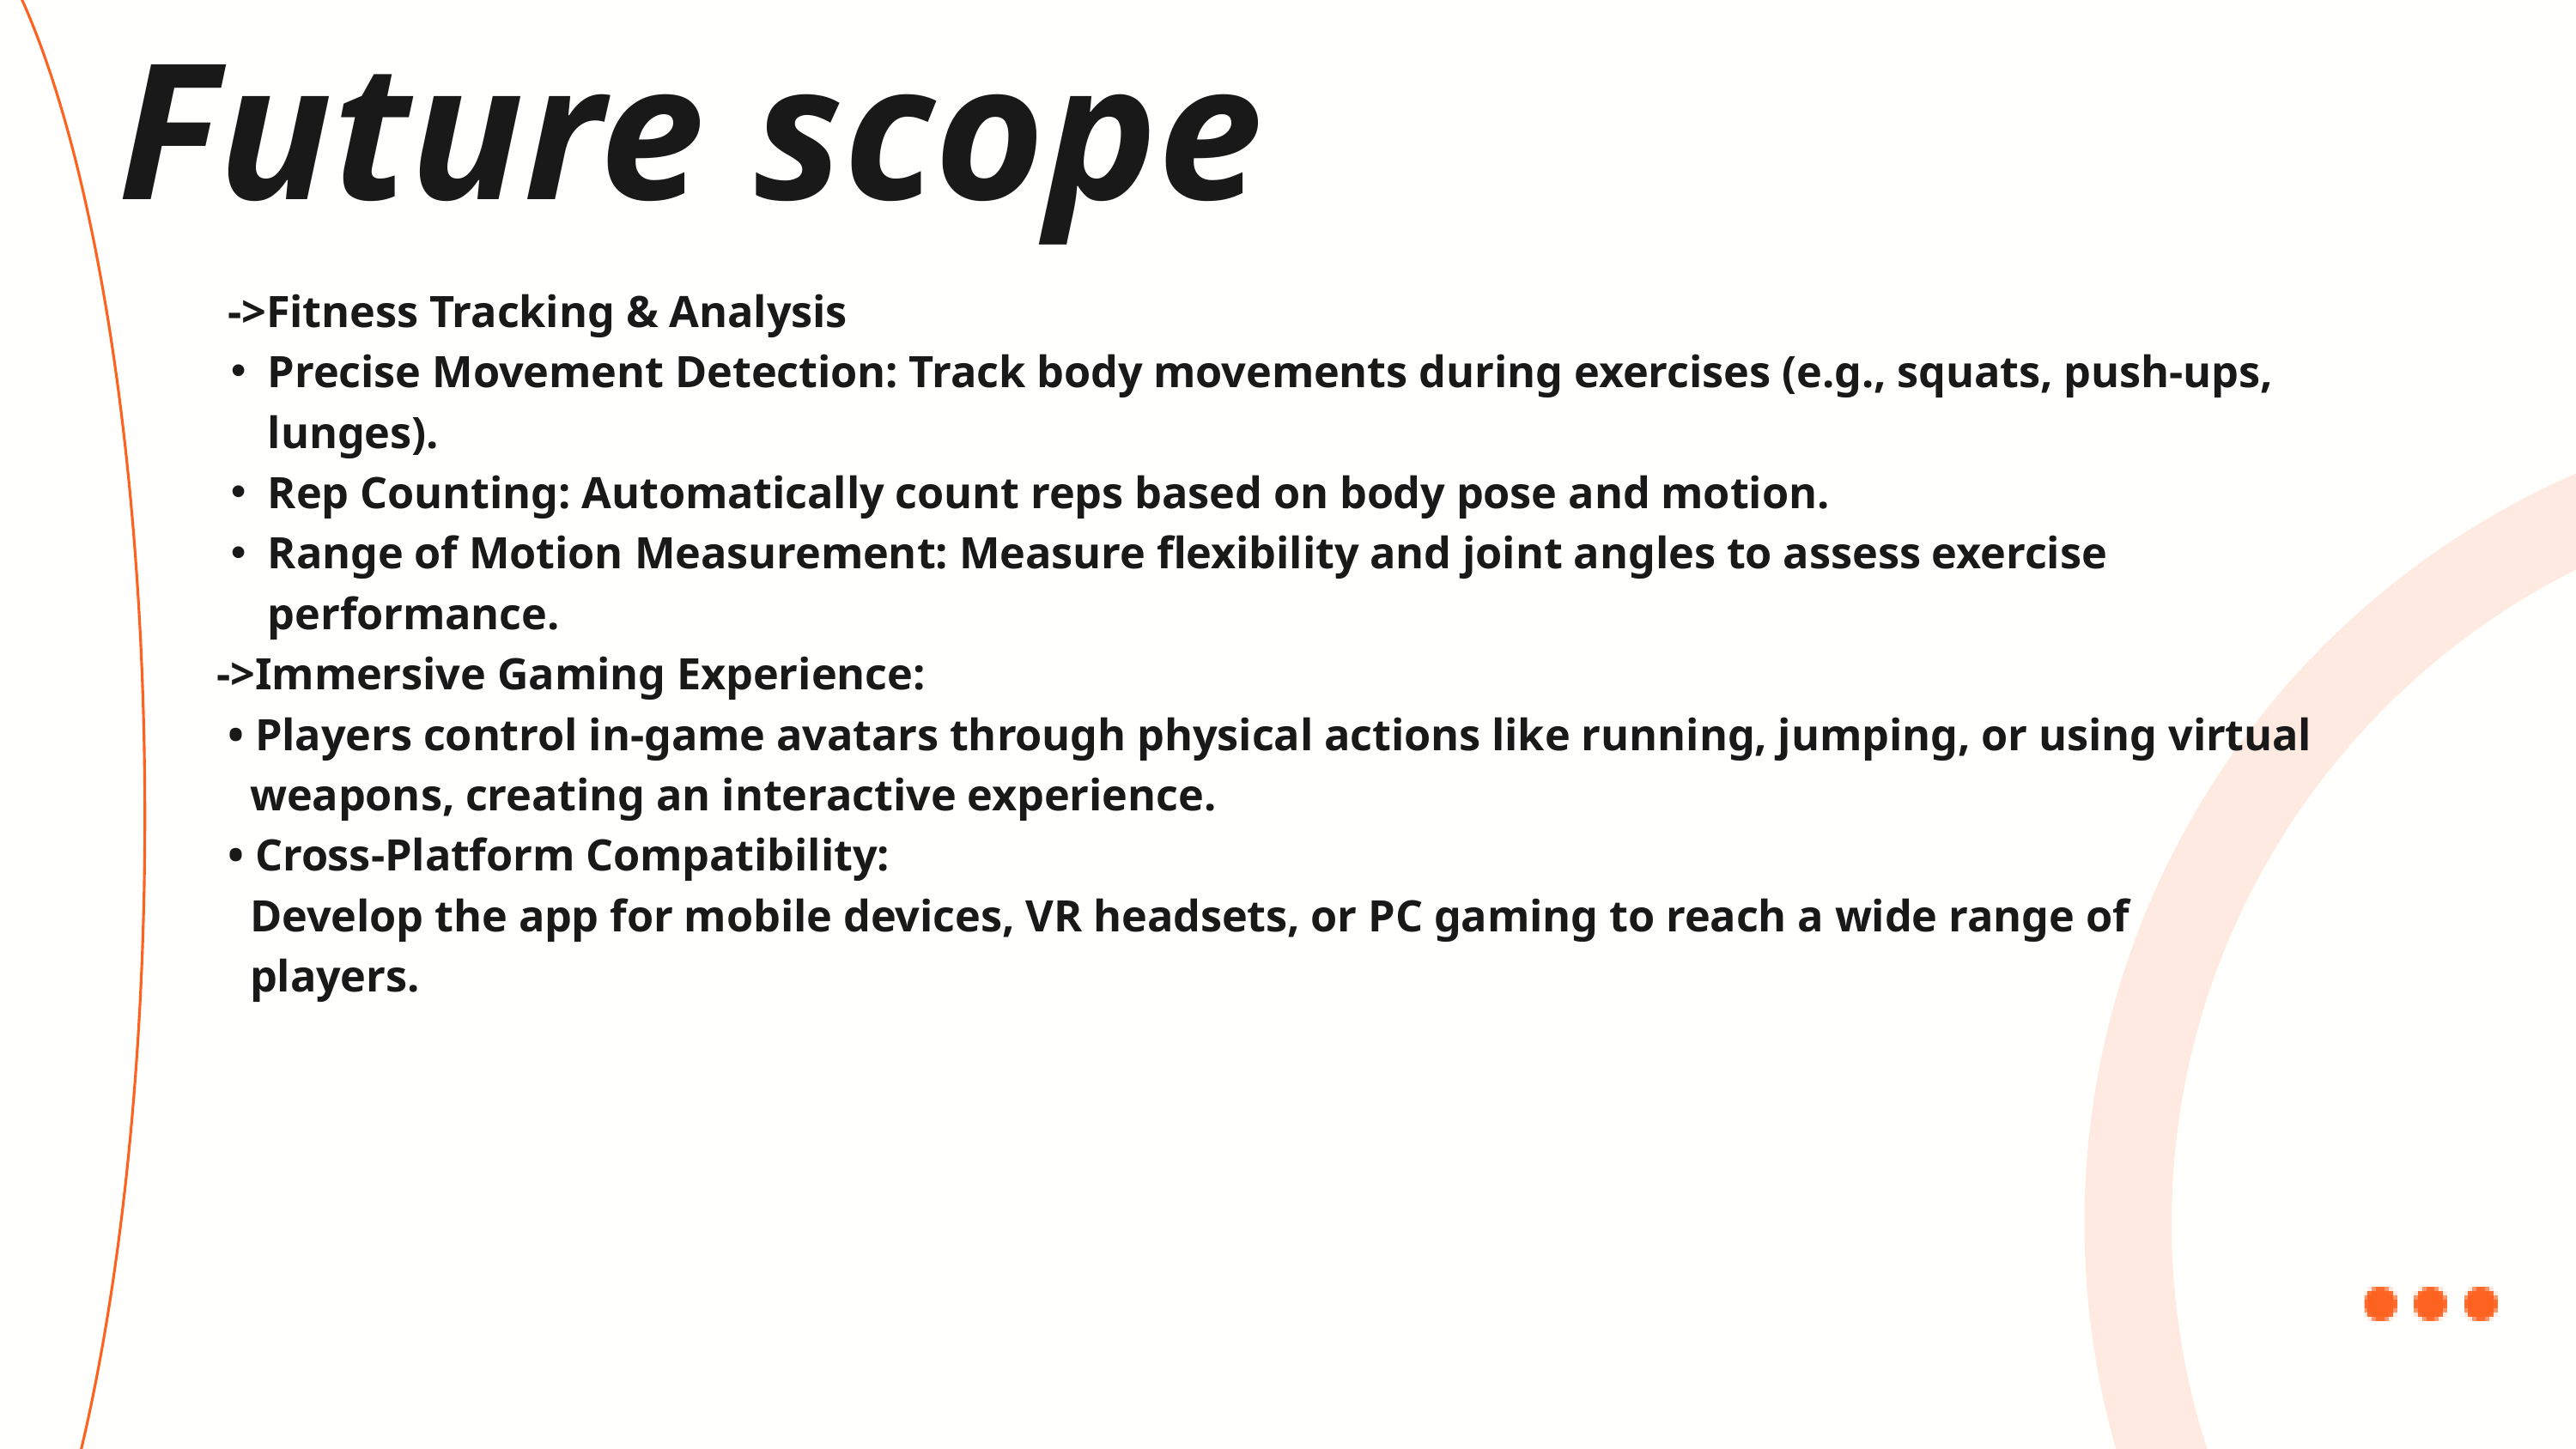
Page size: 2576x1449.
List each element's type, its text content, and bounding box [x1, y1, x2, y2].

text_box ->Fitness Tracking & Analysis Precise Movement Detection: Track body movements during exercises (e.g., squats, push-ups, lunges). Rep Counting: Automatically count reps based on body pose and motion. Range of Motion Measurement: Measure flexibility and joint angles to assess exercise performance. ->Immersive Gaming Experience: • Players control in-game avatars through physical actions like running, jumping, or using virtual weapons, creating an interactive experience. • Cross-Platform Compatibility: Develop the app for mobile devices, VR headsets, or PC gaming to reach a wide range of players. [194, 276, 2365, 1098]
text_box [2128, 449, 2576, 1449]
text_box Future scope [152, 65, 1394, 238]
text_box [0, 0, 145, 1449]
